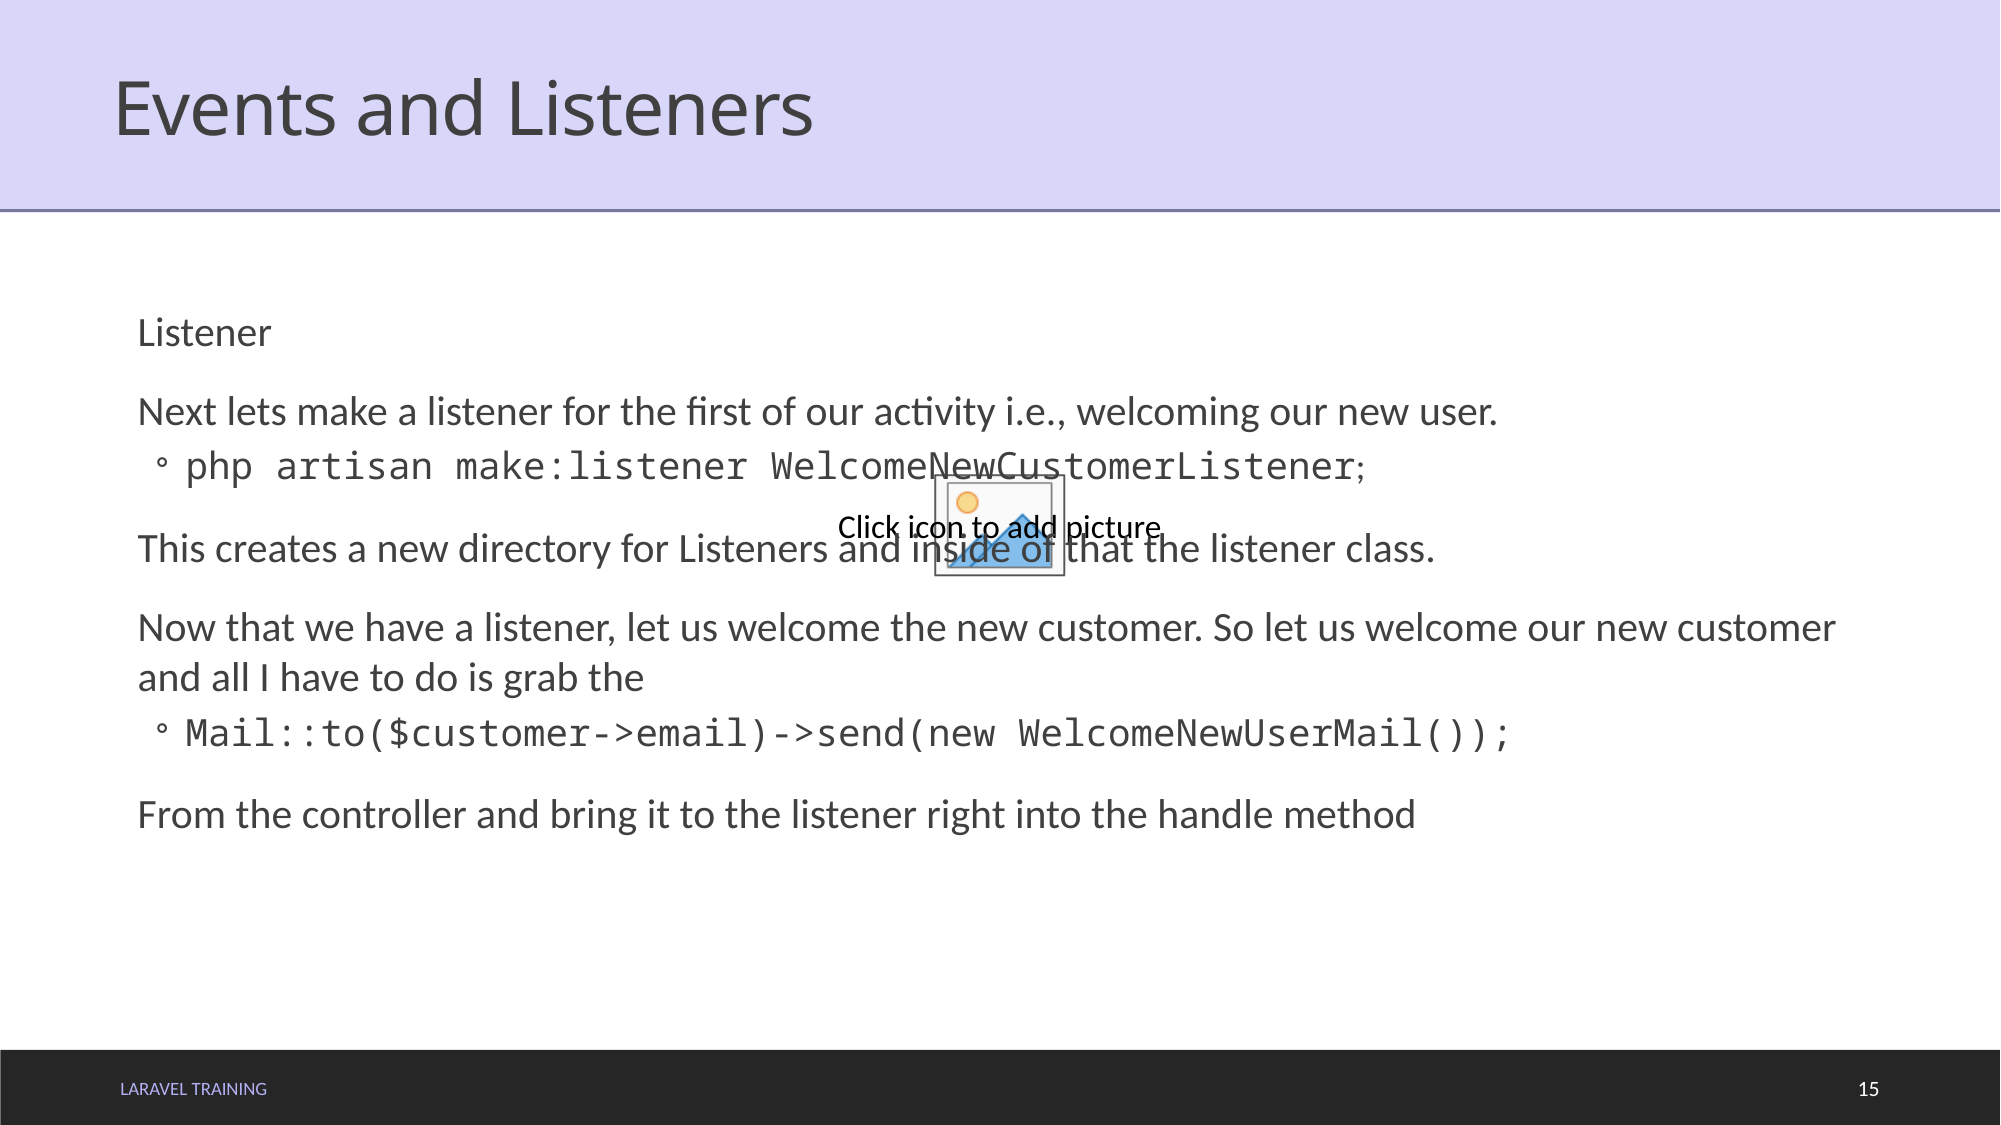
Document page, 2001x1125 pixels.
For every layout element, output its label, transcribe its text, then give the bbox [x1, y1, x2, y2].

slide_number 15 [1793, 1062, 1895, 1118]
footer LARAVEL TRAINING [105, 1062, 1224, 1118]
picture [0, 0, 2000, 1052]
